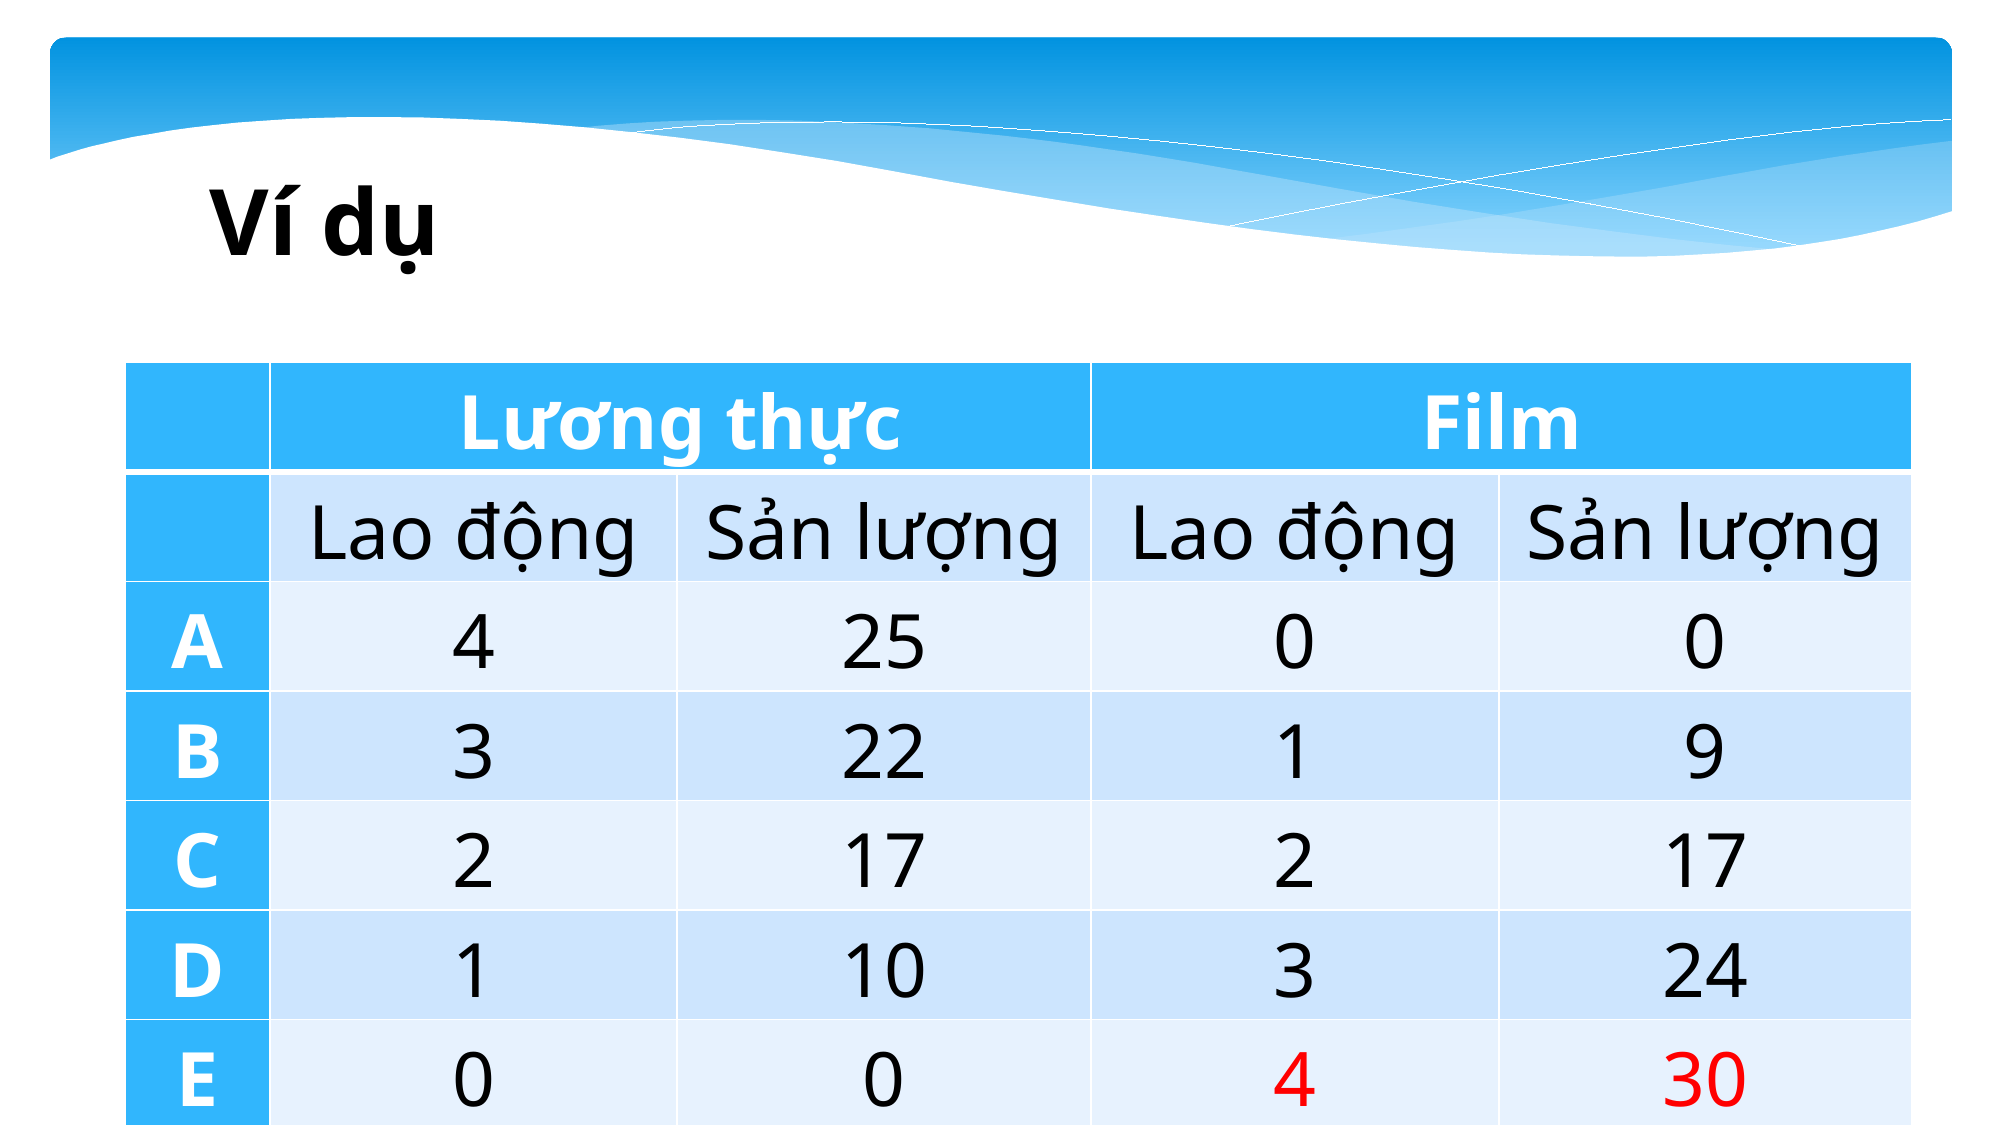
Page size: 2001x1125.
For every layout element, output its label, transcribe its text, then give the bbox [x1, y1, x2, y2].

table_header Film [1092, 363, 1911, 469]
table_cell Sản lượng [1500, 475, 1911, 581]
table_header Lương thực [271, 363, 1090, 469]
table_cell 0 [1092, 582, 1498, 690]
table_cell 2 [271, 801, 676, 909]
table_cell E [126, 1020, 269, 1125]
table_cell 25 [678, 582, 1090, 690]
table_cell 3 [271, 692, 676, 800]
table_cell C [126, 801, 269, 909]
table_cell Lao động [1092, 475, 1498, 581]
table_cell 4 [271, 582, 676, 690]
table_cell 17 [678, 801, 1090, 909]
table_cell B [126, 692, 269, 800]
table_cell A [126, 582, 269, 690]
table_cell 4 [1092, 1020, 1498, 1125]
table_cell 3 [1092, 911, 1498, 1019]
table_cell Lao động [271, 475, 676, 581]
table_cell 10 [678, 911, 1090, 1019]
table_cell 0 [678, 1020, 1090, 1125]
table_cell 2 [1092, 801, 1498, 909]
table_cell 0 [271, 1020, 676, 1125]
table_cell 17 [1500, 801, 1911, 909]
table_cell 9 [1500, 692, 1911, 800]
table_cell 22 [678, 692, 1090, 800]
table_cell 24 [1500, 911, 1911, 1019]
table_cell D [126, 911, 269, 1019]
table_header [126, 363, 269, 469]
table_cell 0 [1500, 582, 1911, 690]
table_cell Sản lượng [678, 475, 1090, 581]
text_box Ví dụ [5, 156, 644, 362]
table_cell 1 [1092, 692, 1498, 800]
table_cell [126, 475, 269, 581]
table_cell 1 [271, 911, 676, 1019]
table_cell 30 [1500, 1020, 1911, 1125]
